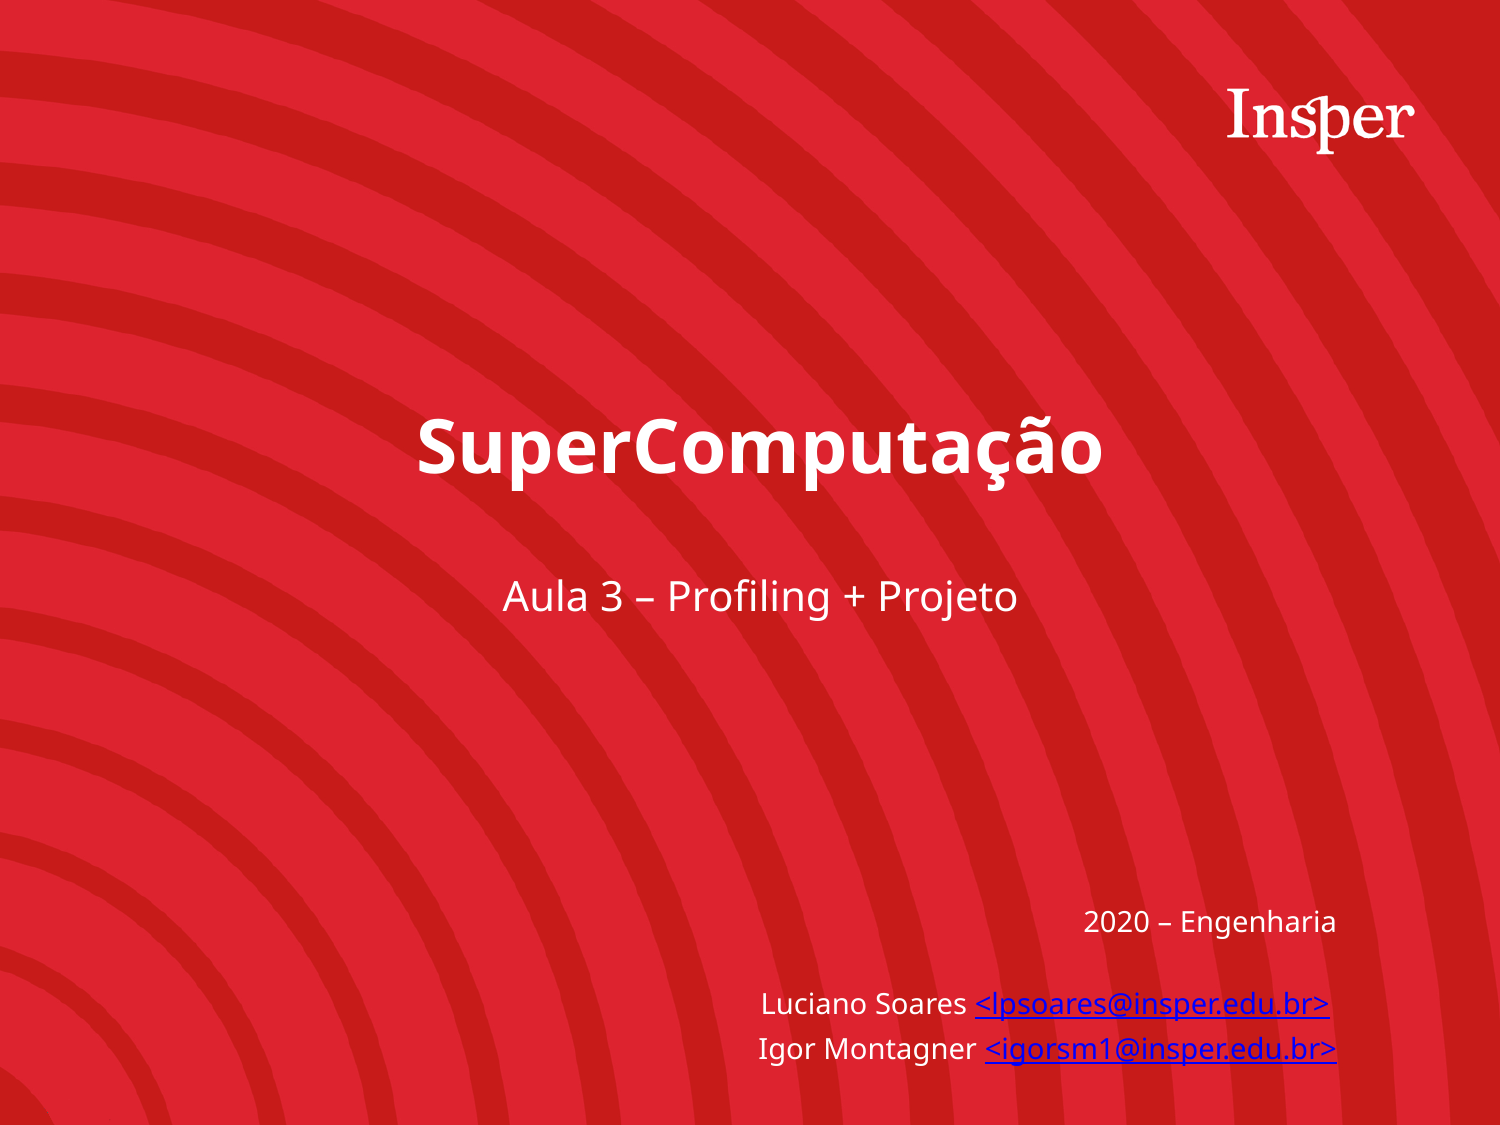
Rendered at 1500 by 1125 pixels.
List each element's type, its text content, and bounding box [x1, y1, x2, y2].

text_box 2020 – Engenharia Luciano Soares <lpsoares@insper.edu.br> Igor Montagner <igorsm1@insper.edu.br> [147, 896, 1353, 1082]
text_box Aula 3 – Profiling + Projeto [158, 562, 1363, 641]
picture [0, 0, 1500, 1125]
text_box SuperComputação [158, 391, 1363, 509]
